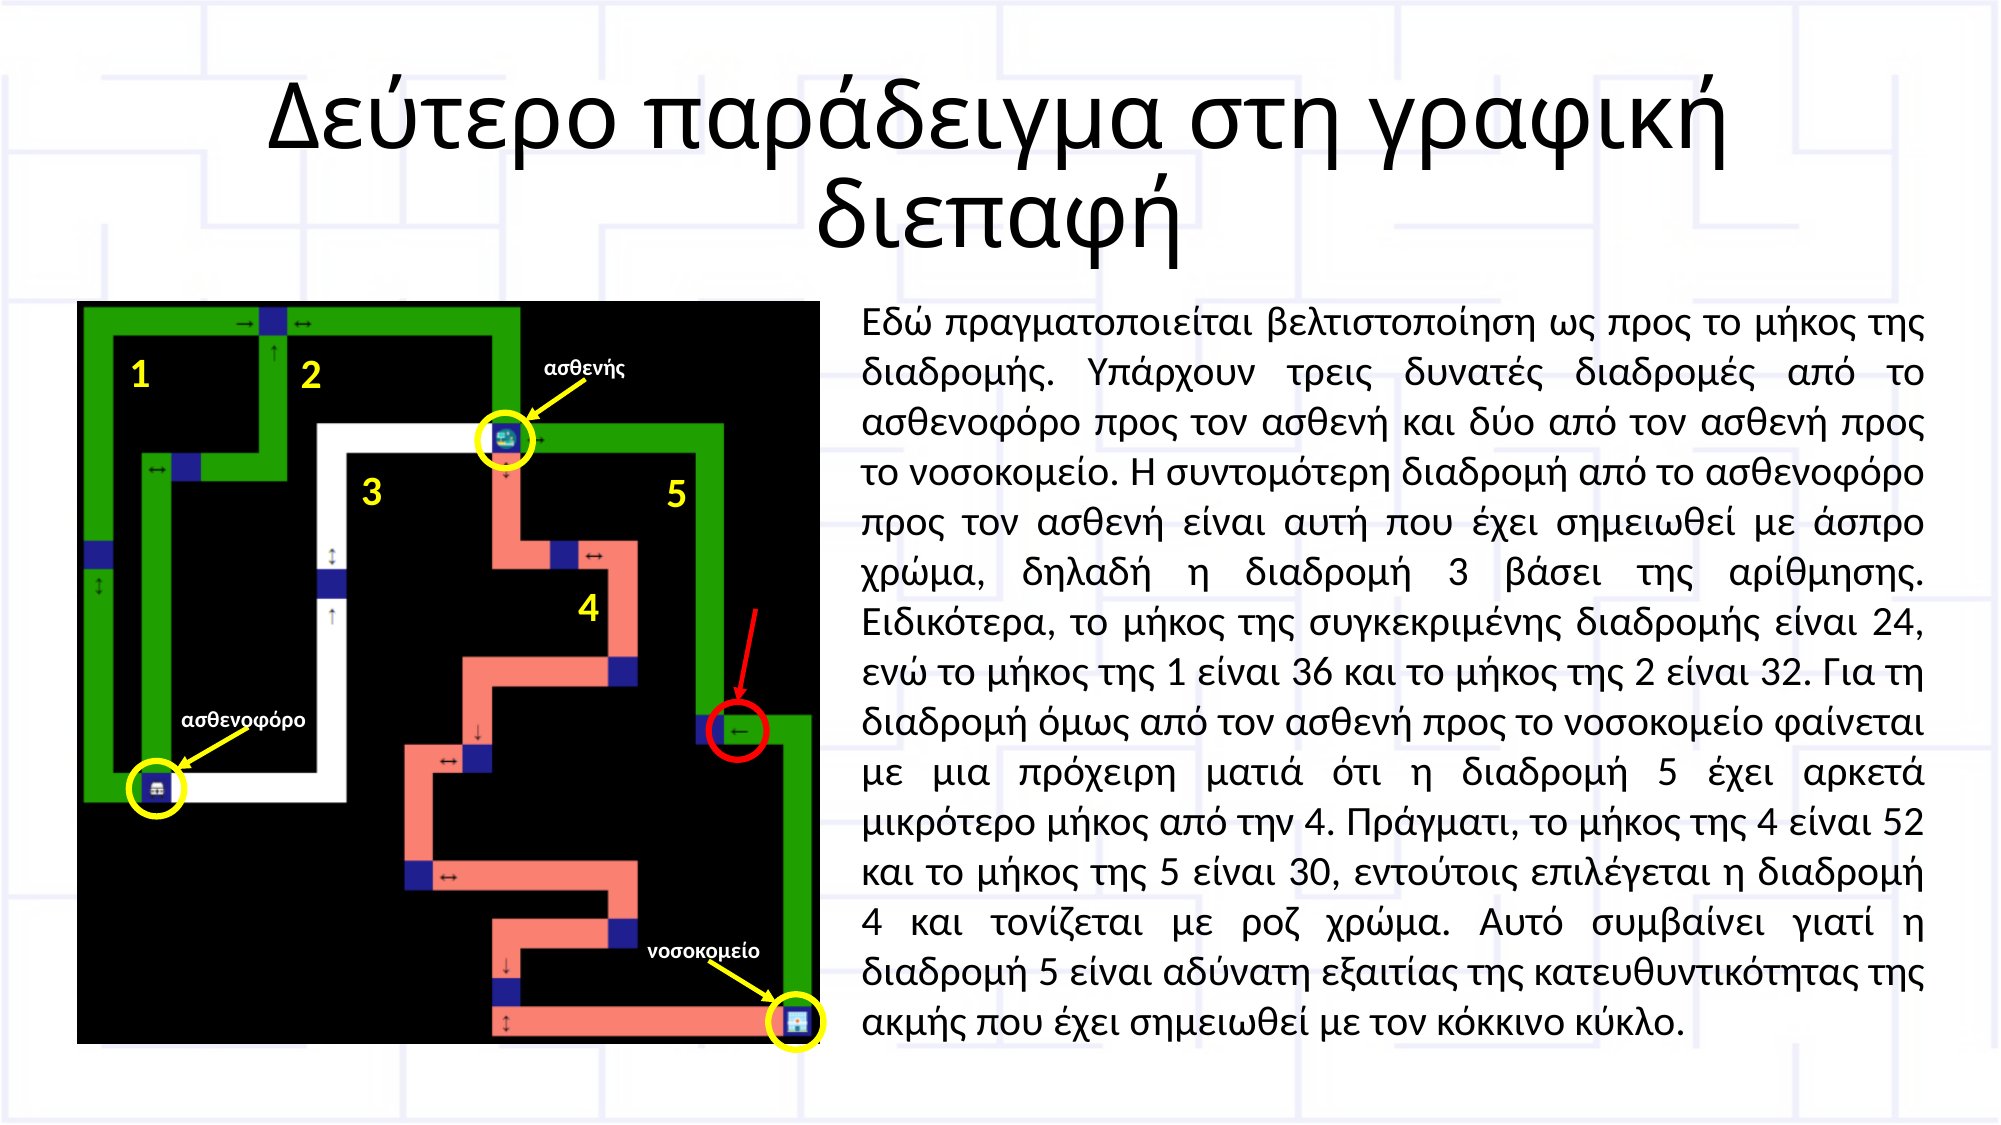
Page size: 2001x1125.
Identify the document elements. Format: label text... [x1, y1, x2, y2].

title Δεύτερο παράδειγμα στη γραφική διεπαφή [137, 59, 1863, 278]
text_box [76, 301, 824, 1050]
text_box Εδώ πραγματοποιείται βελτιστοποίηση ως προς το μήκος της διαδρομής. Υπάρχουν τρεις δυνατές διαδρομές από το ασθενοφόρο προς τον ασθενή και δύο από τον ασθενή προς το νοσοκομείο. Η συντομότερη διαδρομή από το ασθενοφόρο προς τον ασθενή είναι αυτή που έχει σημειωθεί με άσπρο χρώμα, δηλαδή η διαδρομή 3 βάσει της αρίθμησης. Ειδικότερα, το μήκος της συγκεκριμένης διαδρομής είναι 24, ενώ το μήκος της 1 είναι 36 και το μήκος της 2 είναι 32. Για τη διαδρομή όμως από τον ασθενή προς το νοσοκομείο φαίνεται με μια πρόχειρη ματιά ότι η διαδρομή 5 έχει αρκετά μικρότερο μήκος από την 4. Πράγματι, το μήκος της 4 είναι 52 και το μήκος της 5 είναι 30, εντούτοις επιλέγεται η διαδρομή 4 και τονίζεται με ροζ χρώμα. Αυτό συμβαίνει γιατί η διαδρομή 5 είναι αδύνατη εξαιτίας της κατευθυντικότητας της ακμής που έχει σημειωθεί με τον κόκκινο κύκλο. [846, 286, 1941, 1052]
